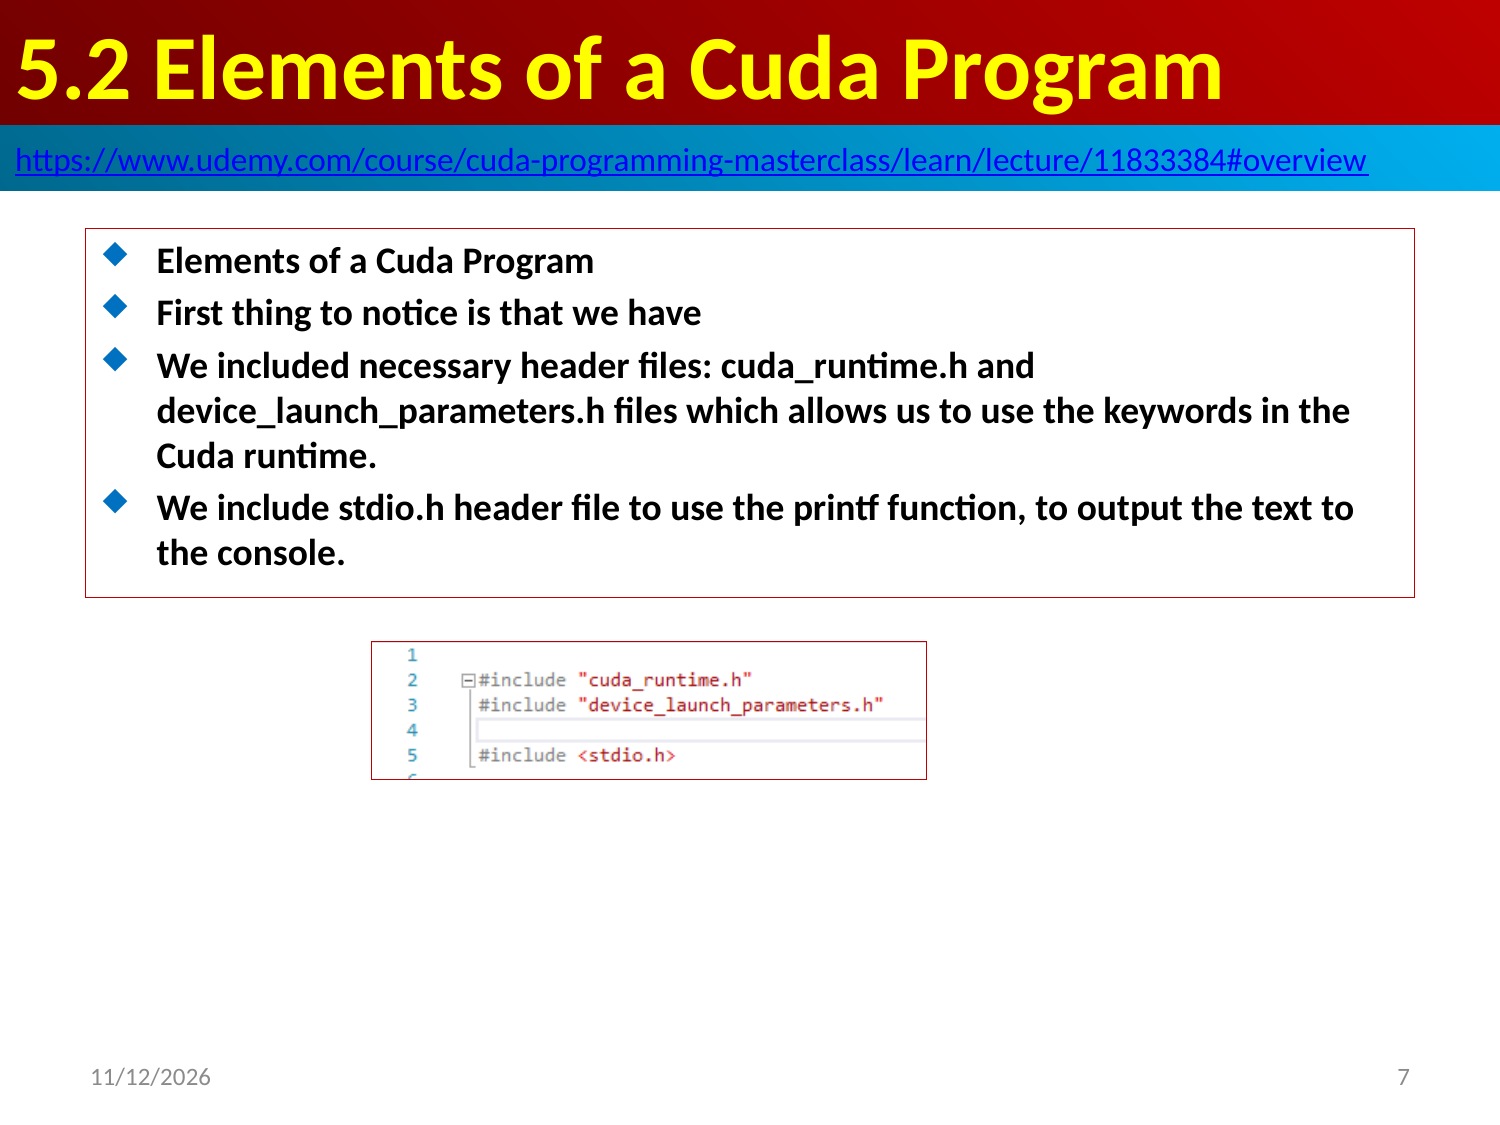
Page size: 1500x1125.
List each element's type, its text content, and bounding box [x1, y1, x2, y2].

picture [371, 641, 927, 780]
text_box https://www.udemy.com/course/cuda-programming-masterclass/learn/lecture/11833384#overview [0, 125, 1500, 191]
title 5.2 Elements of a Cuda Program [0, 0, 1500, 125]
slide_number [75, 1042, 425, 1109]
subtitle Elements of a Cuda Program First thing to notice is that we have We included necessary header files: cuda_runtime.h and device_launch_parameters.h files which allows us to use the keywords in the Cuda runtime. We include stdio.h header file to use the printf function, to output the text to the console. [85, 228, 1415, 598]
slide_number 7 [1074, 1042, 1425, 1109]
